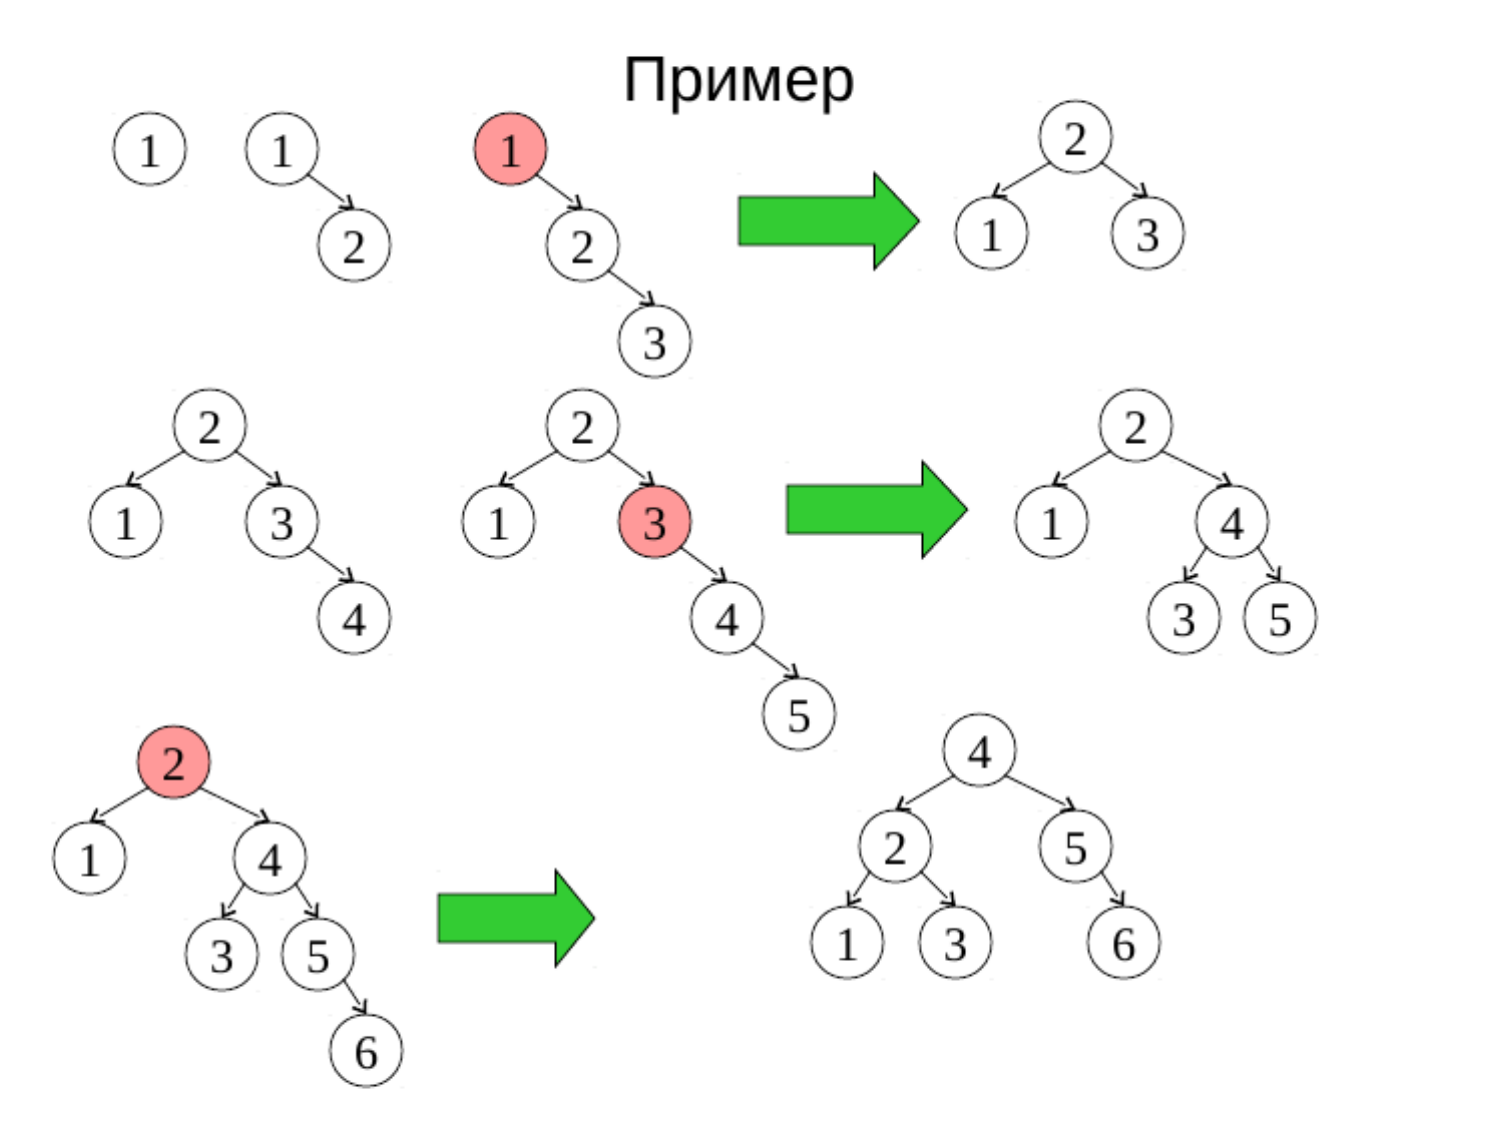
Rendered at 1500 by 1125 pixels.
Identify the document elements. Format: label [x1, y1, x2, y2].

picture [42, 23, 1403, 1095]
